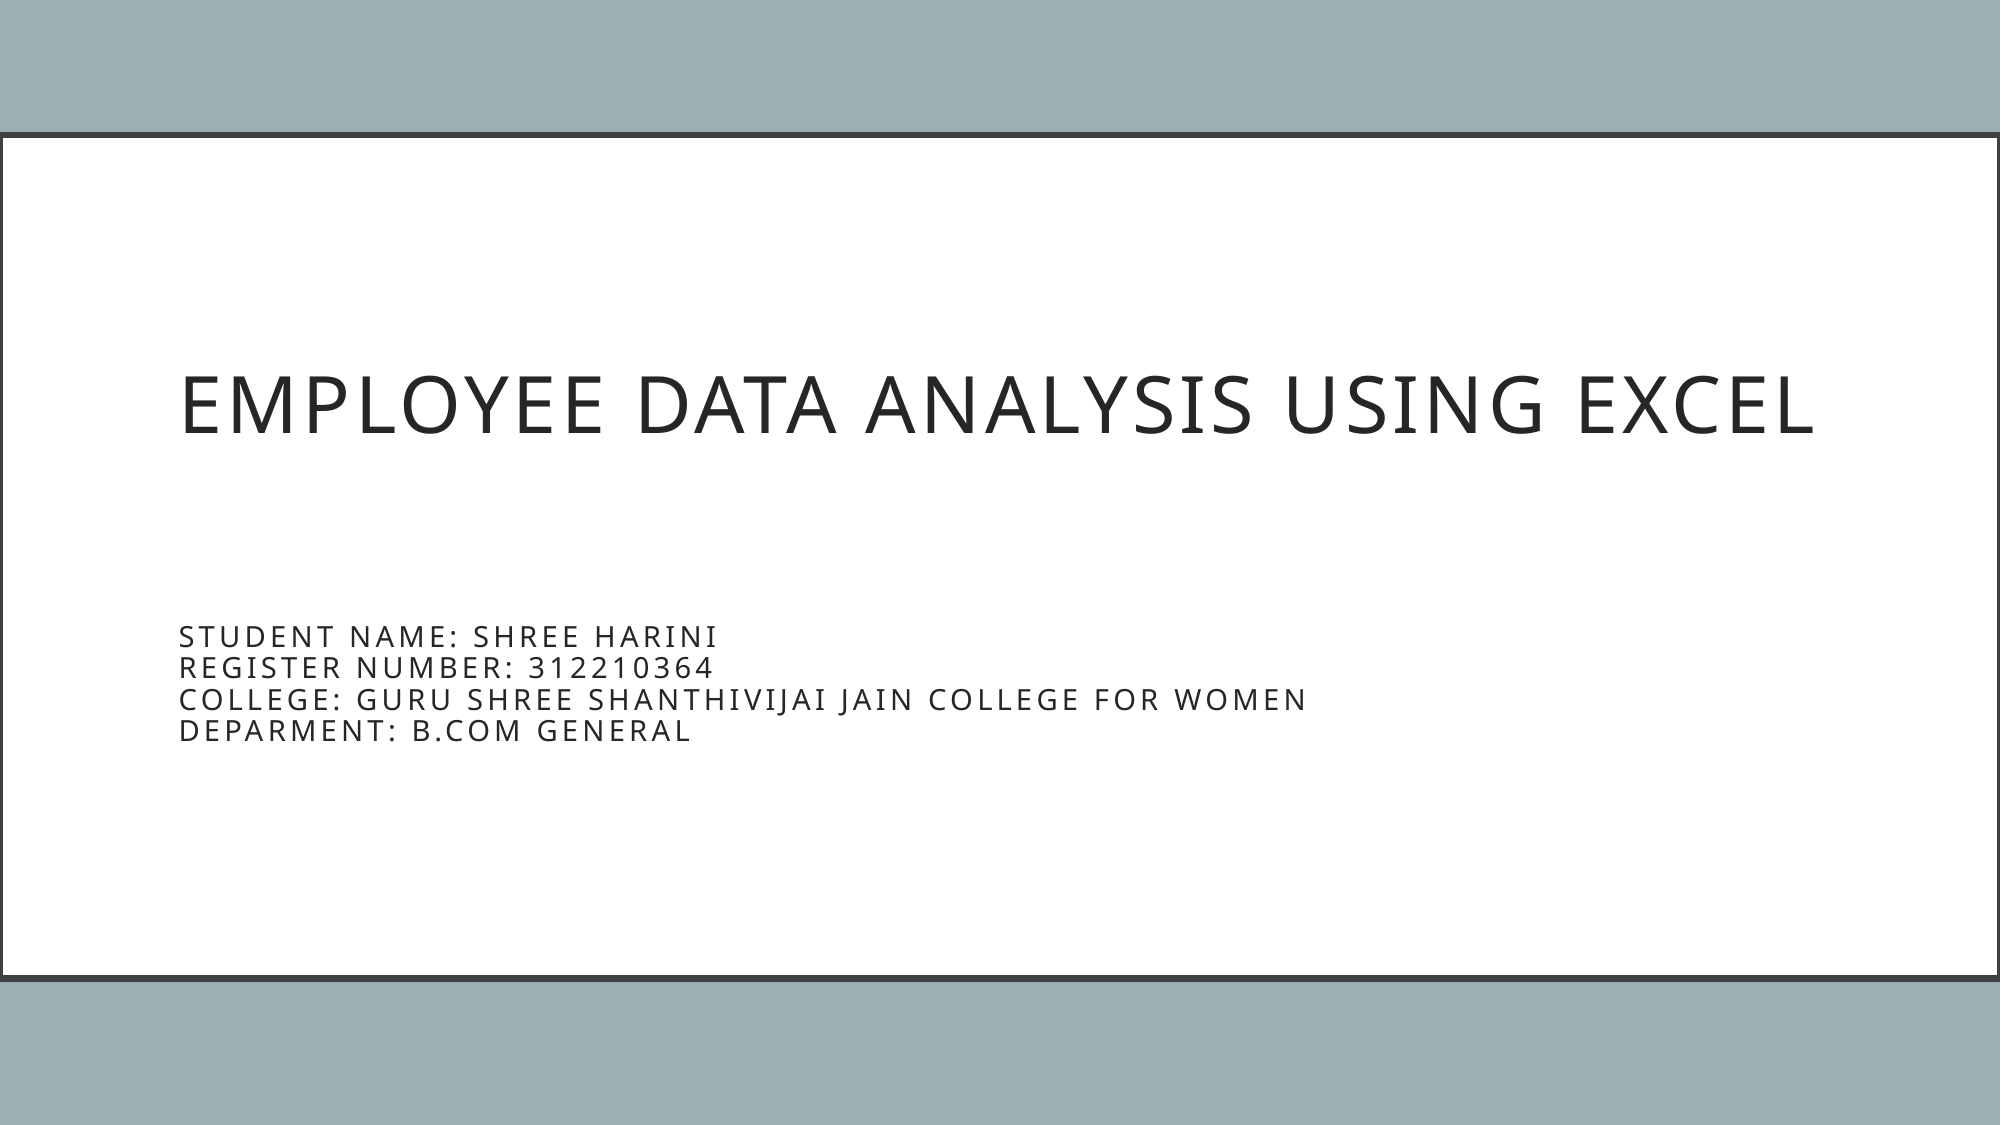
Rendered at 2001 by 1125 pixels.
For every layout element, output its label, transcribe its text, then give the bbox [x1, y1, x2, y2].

title Employee data analysis using Excel student name: shree harini Register number: 312210364 college: guru shree shanthivijai jain college for women deparment: b.com general [0, 132, 2000, 982]
